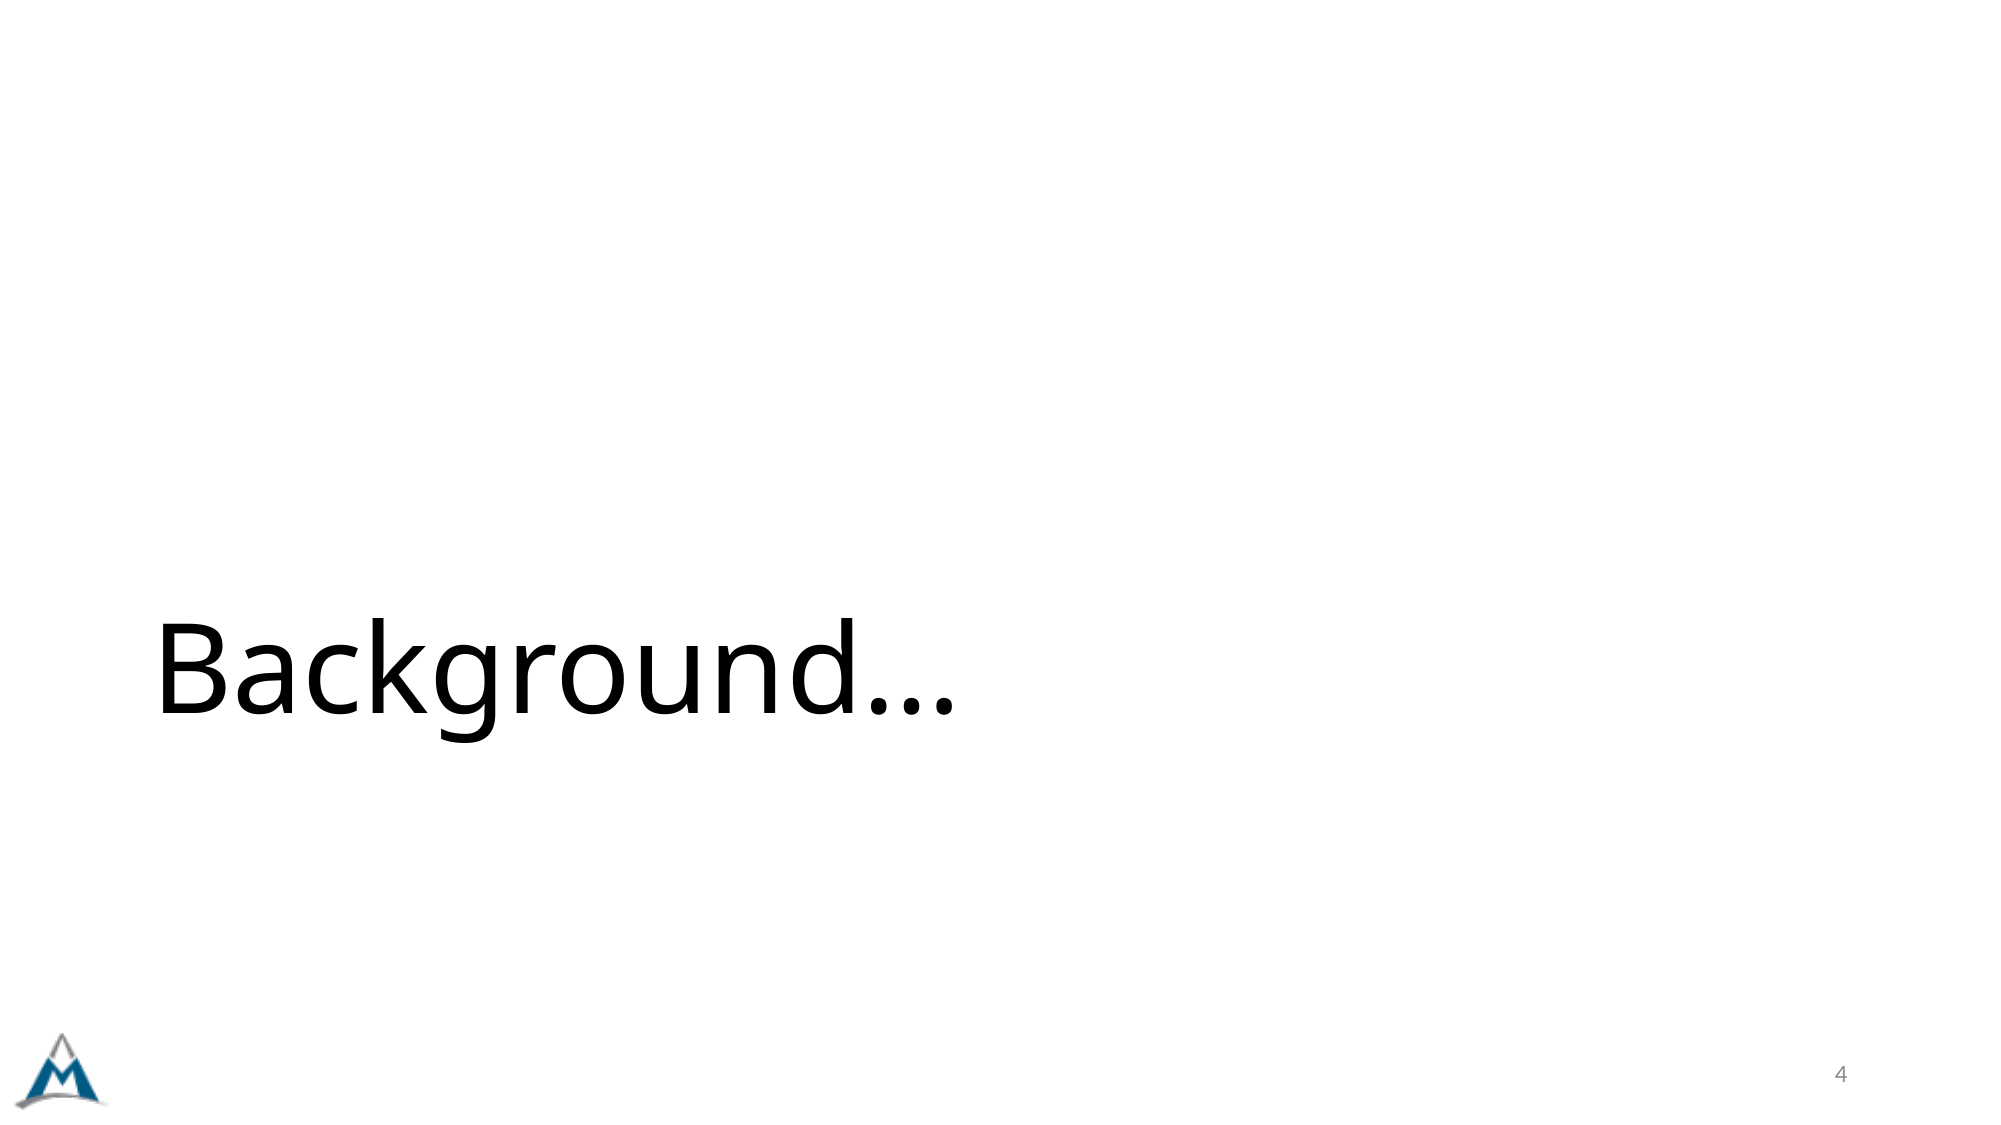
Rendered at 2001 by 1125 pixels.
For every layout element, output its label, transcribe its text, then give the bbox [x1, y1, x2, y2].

title Background… [136, 280, 1862, 749]
slide_number 4 [1412, 1042, 1863, 1103]
picture [12, 1033, 112, 1112]
